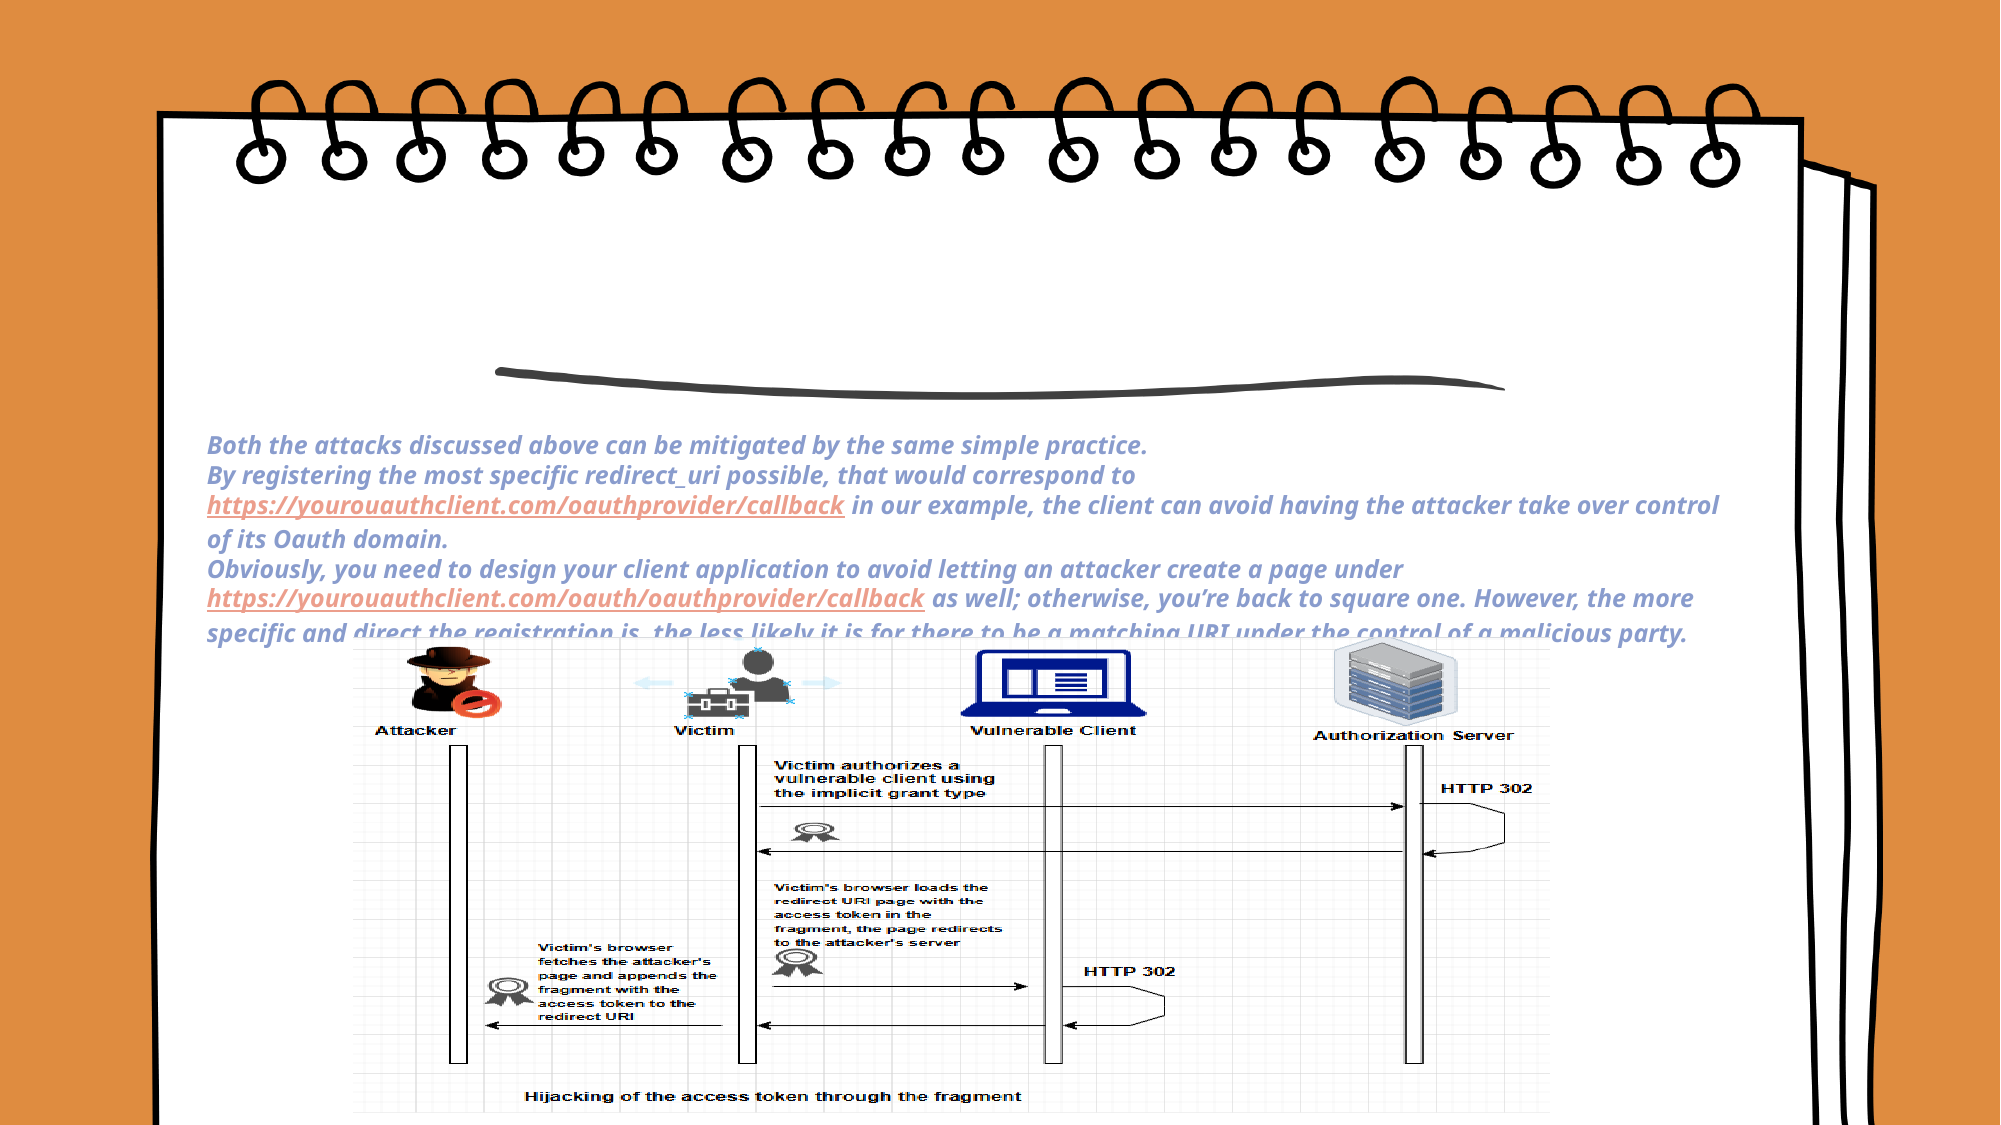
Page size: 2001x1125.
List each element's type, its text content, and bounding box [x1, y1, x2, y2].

picture [150, 76, 1883, 1125]
text_box Both the attacks discussed above can be mitigated by the same simple practice. By registering the most specific redirect_uri possible, that would correspond to https://yourouauthclient.com/oauthprovider/callback in our example, the client can avoid having the attacker take over control of its Oauth domain. Obviously, you need to design your client application to avoid letting an attacker create a page under https://yourouauthclient.com/oauth/oauthprovider/callback as well; otherwise, you’re back to square one. However, the more specific and direct the registration is, the less likely it is for there to be a matching URI under the control of a malicious party. [192, 421, 1766, 685]
